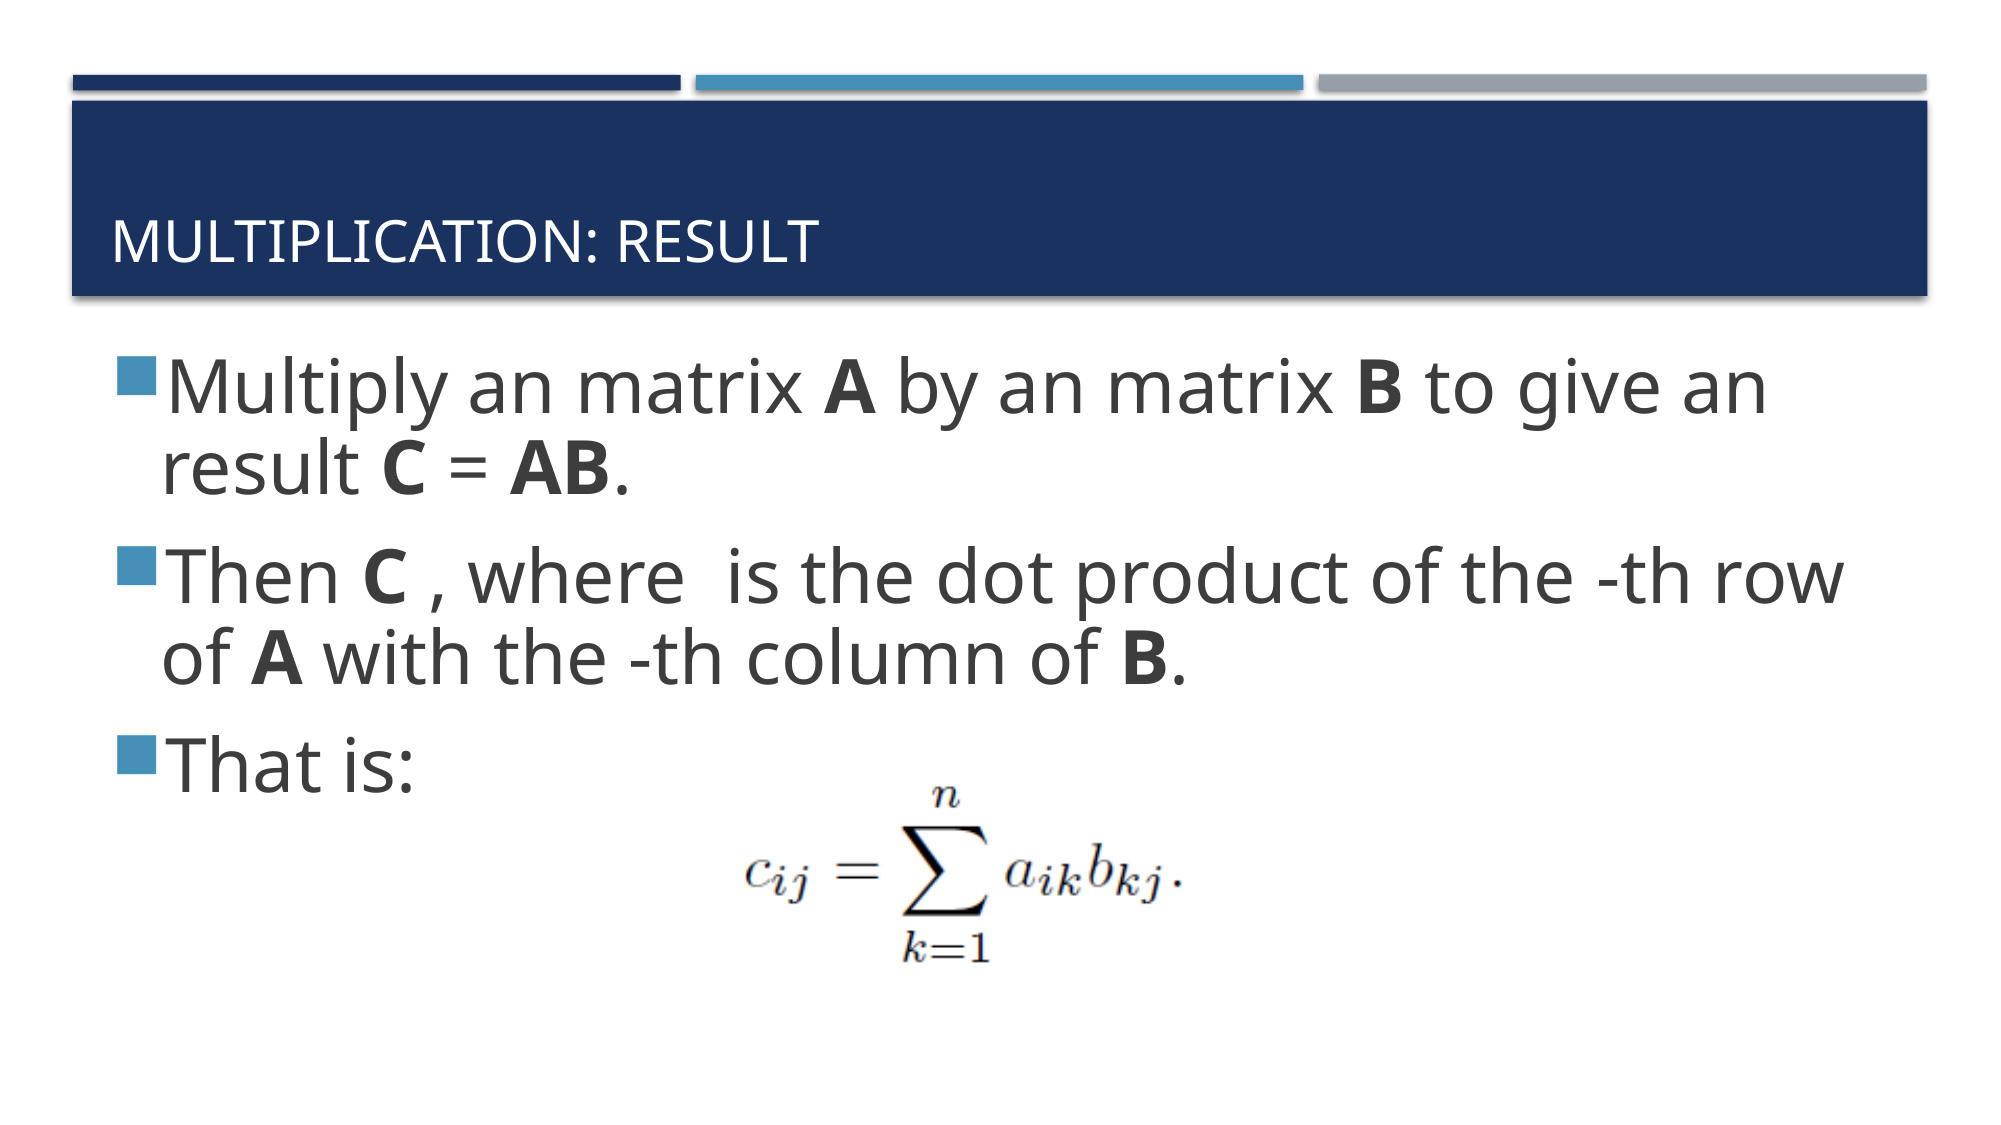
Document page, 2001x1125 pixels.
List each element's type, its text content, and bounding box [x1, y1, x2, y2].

title Multiplication: Result [95, 115, 1905, 282]
picture [745, 757, 1193, 997]
